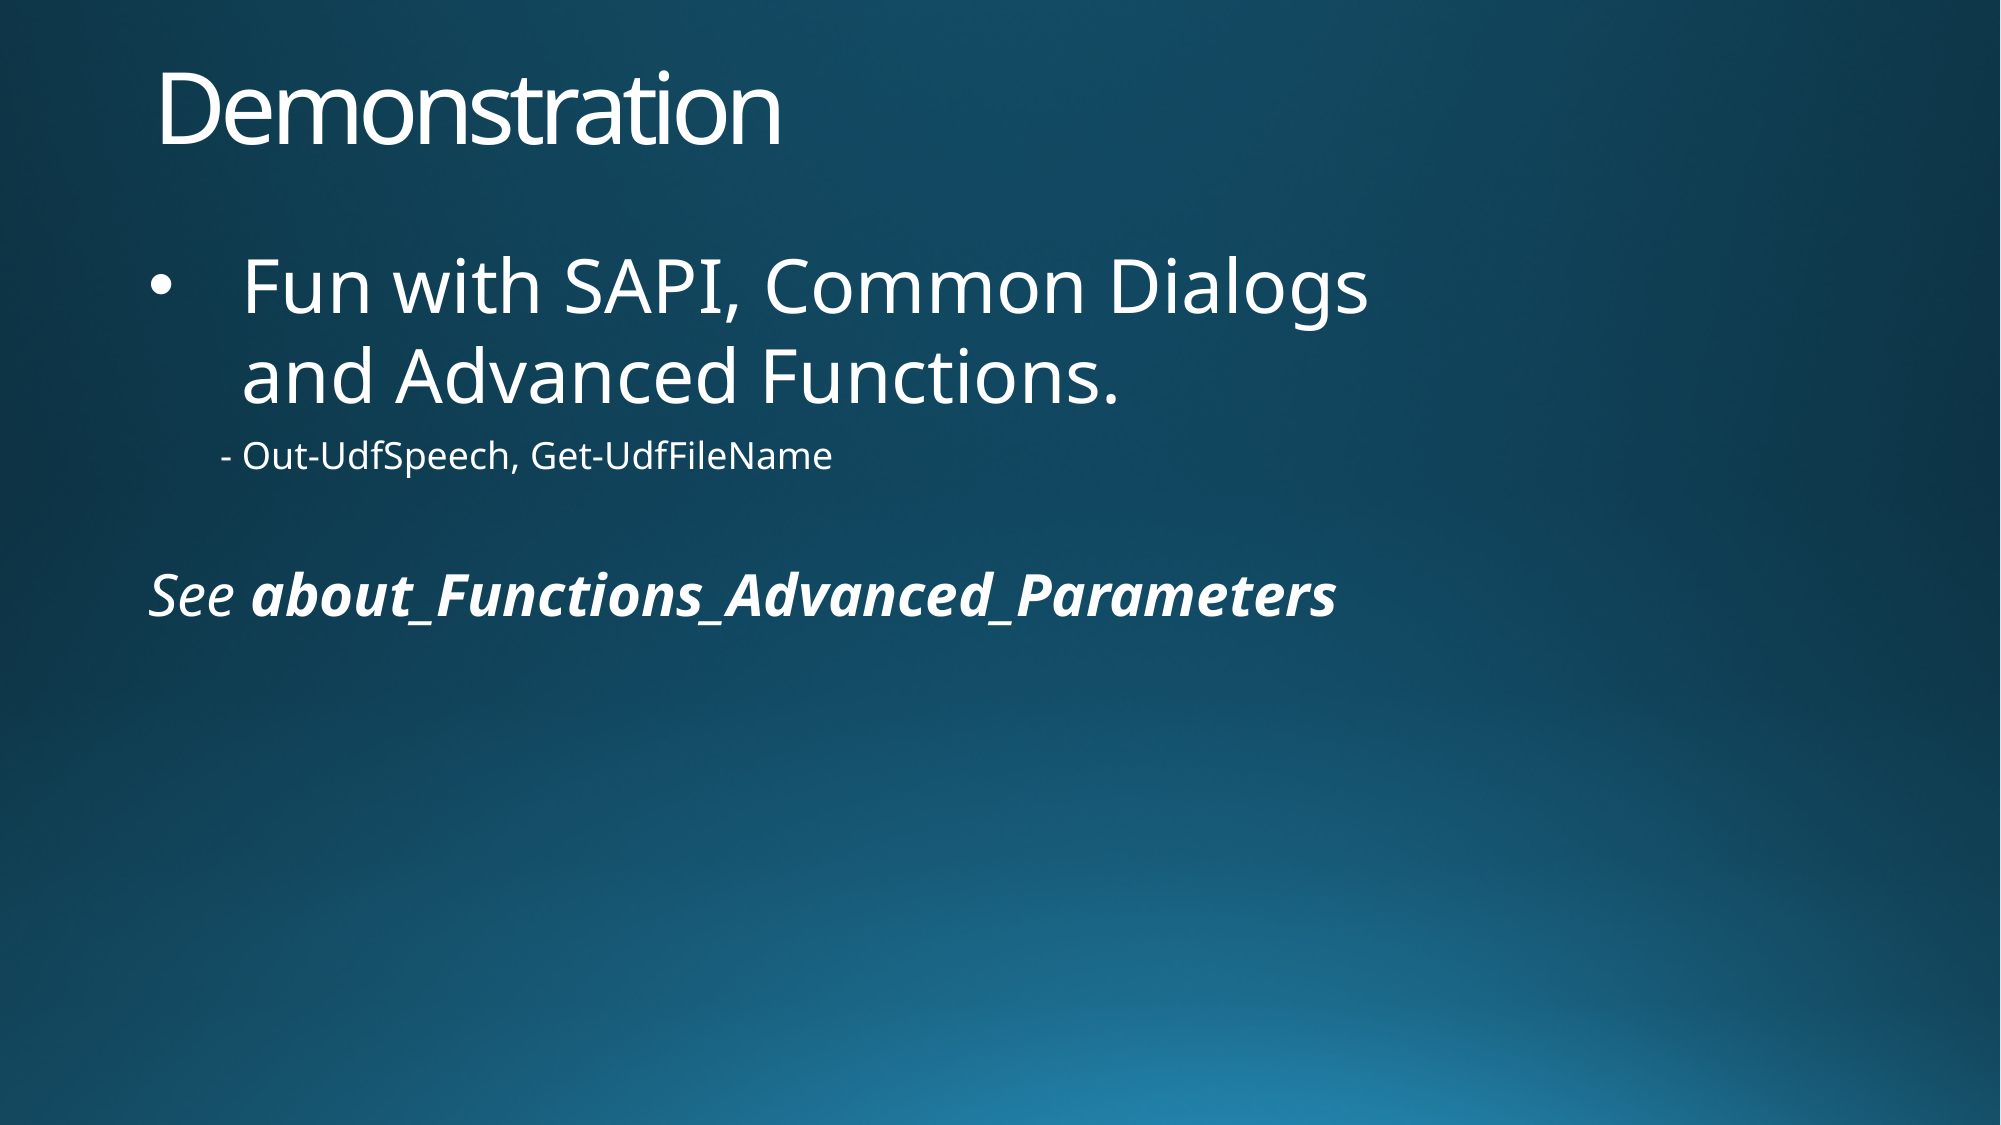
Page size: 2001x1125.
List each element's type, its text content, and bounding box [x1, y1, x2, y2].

text_box - Out-UdfSpeech, Get-UdfFileName [205, 424, 849, 485]
text_box Fun with SAPI, Common Dialogs and Advanced Functions. See about_Functions_Advanced_Parameters [133, 231, 1491, 751]
picture [0, 0, 2001, 1125]
title Demonstration [138, 51, 900, 201]
